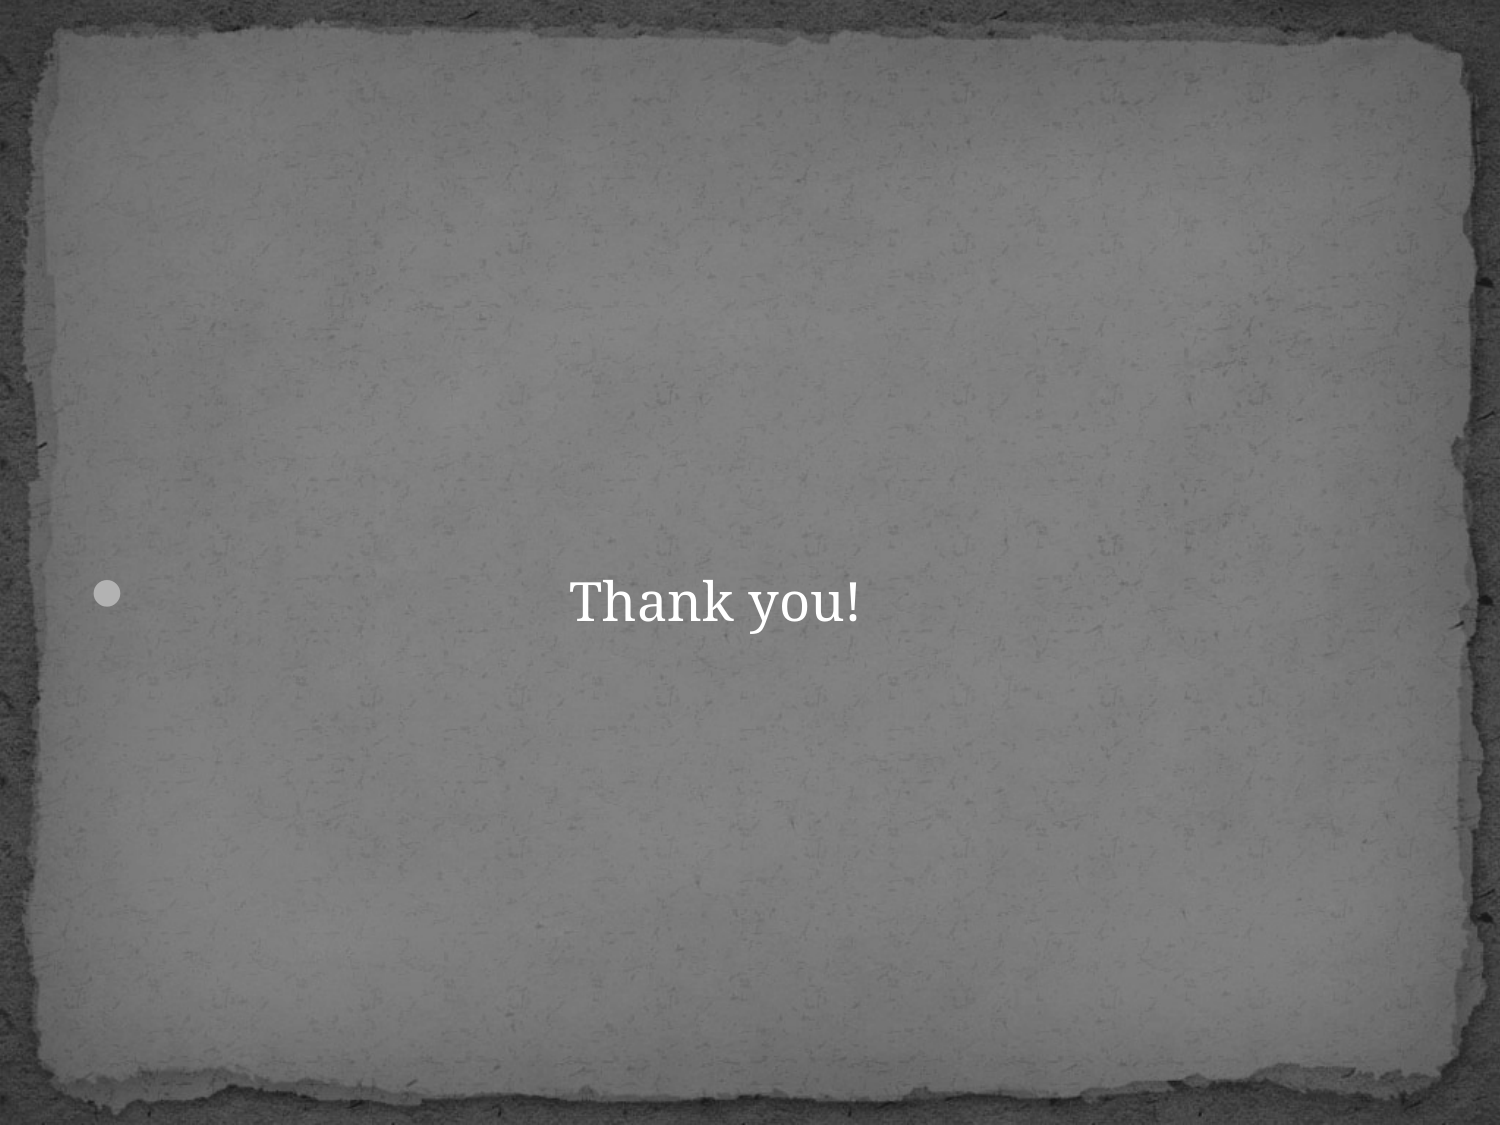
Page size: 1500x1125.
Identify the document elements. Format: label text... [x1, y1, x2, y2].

list Thank you! [75, 249, 1425, 1000]
